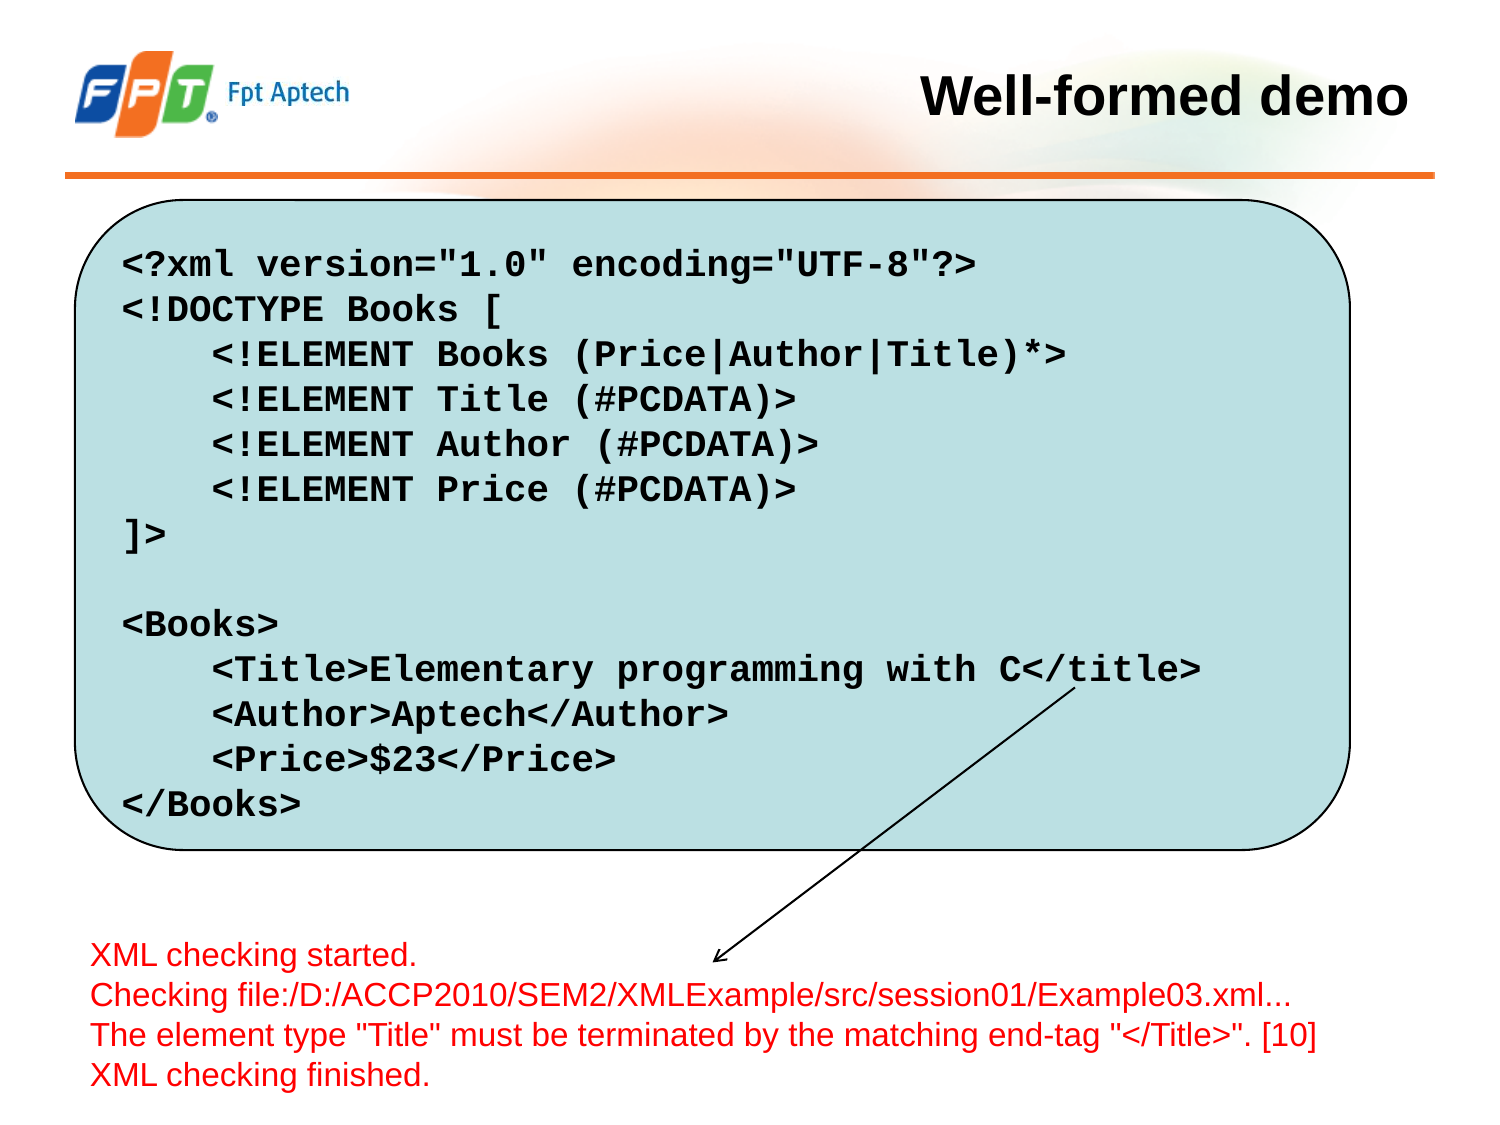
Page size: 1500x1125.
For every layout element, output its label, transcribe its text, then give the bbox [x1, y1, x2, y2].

picture [65, 0, 1435, 486]
picture [75, 51, 218, 138]
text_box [74, 687, 1500, 1103]
text_box <?xml version="1.0" encoding="UTF-8"?> <!DOCTYPE Books [ <!ELEMENT Books (Price|Author|Title)*> <!ELEMENT Title (#PCDATA)> <!ELEMENT Author (#PCDATA)> <!ELEMENT Price (#PCDATA)> ]> <Books> <Title>Elementary programming with C</title> <Author>Aptech</Author> <Price>$23</Price> </Books> [74, 199, 1350, 686]
title Well-formed demo [437, 24, 1426, 162]
